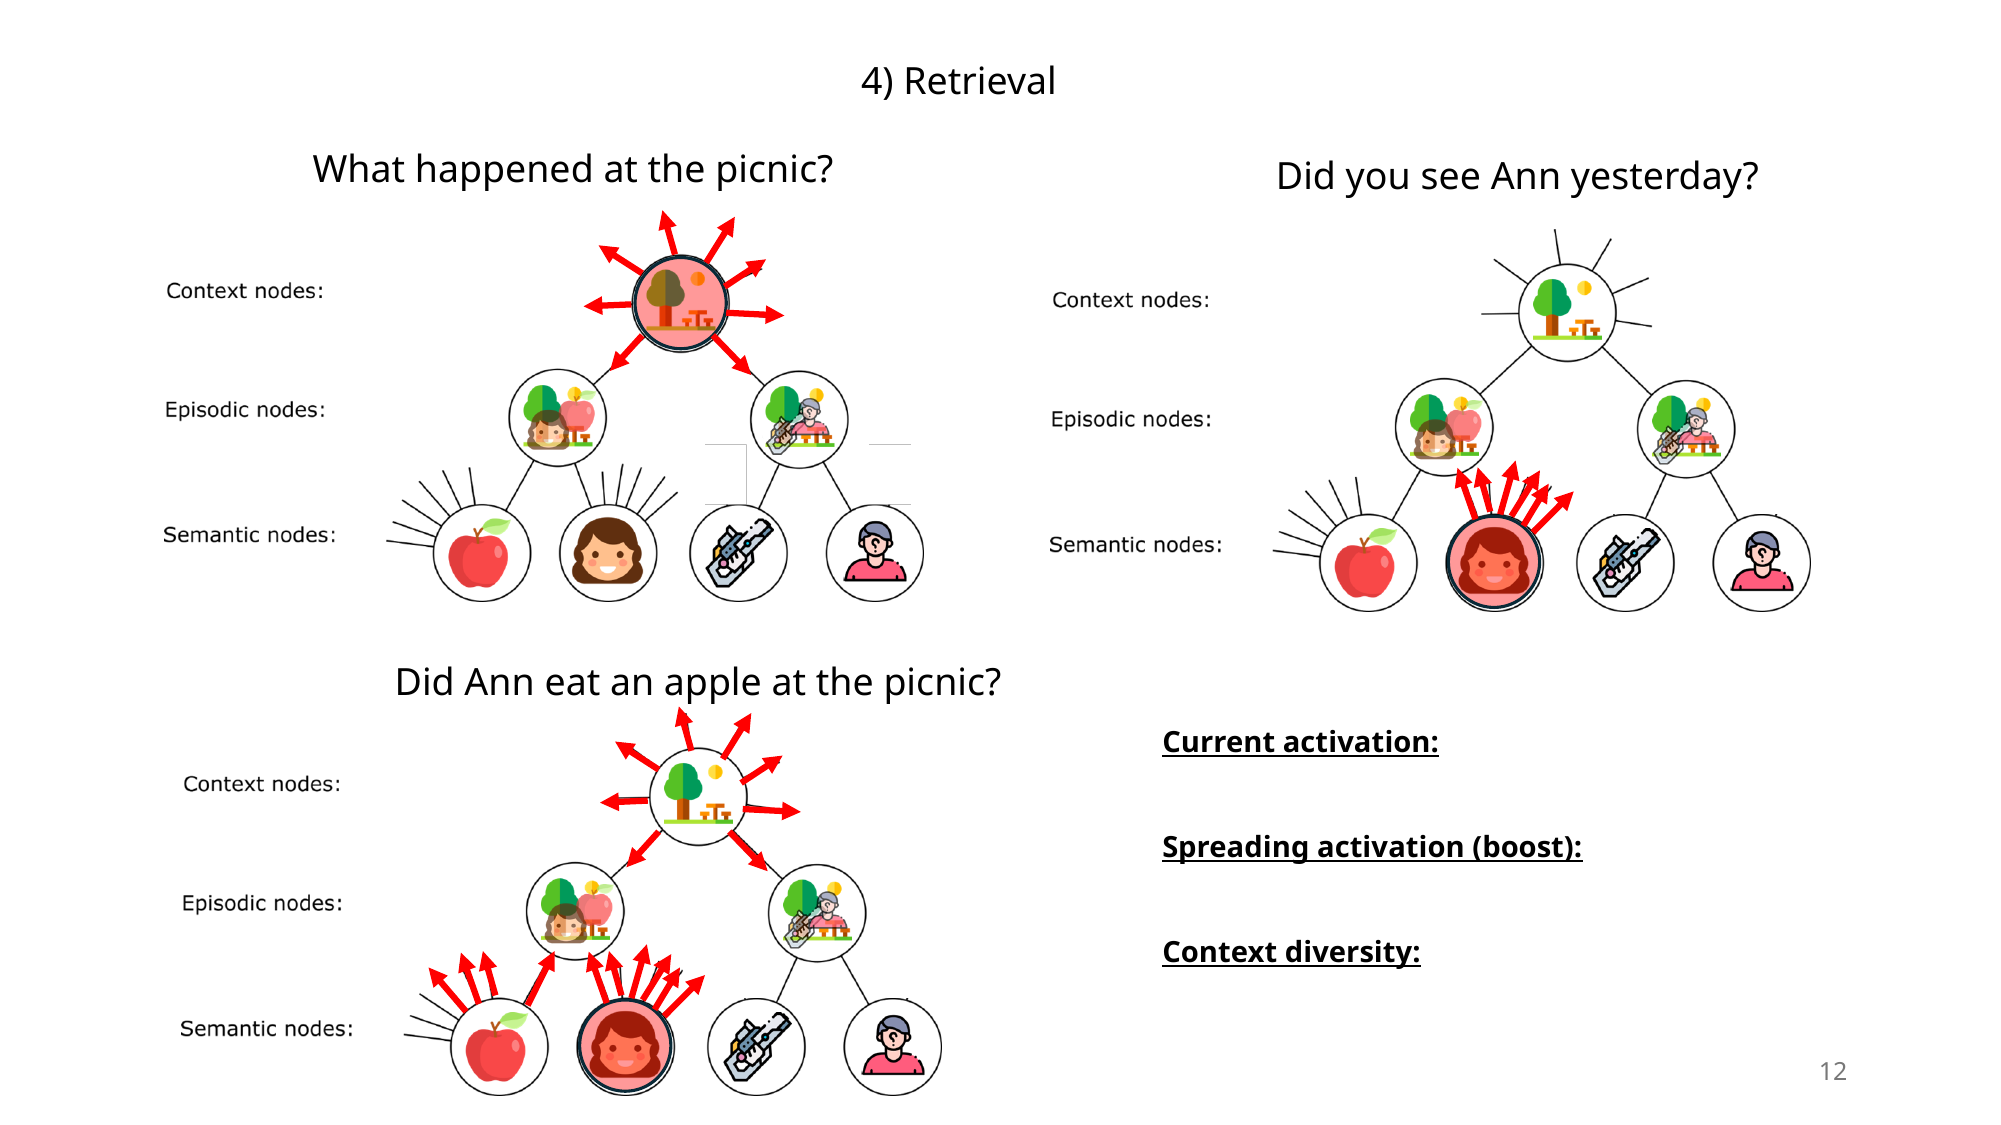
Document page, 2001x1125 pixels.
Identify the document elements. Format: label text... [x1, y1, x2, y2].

text_box 4) Retrieval [846, 49, 1072, 110]
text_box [663, 974, 706, 1017]
text_box Did you see Ann yesterday? [1261, 144, 1775, 205]
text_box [661, 209, 676, 255]
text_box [1510, 469, 1541, 517]
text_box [614, 741, 660, 771]
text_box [1456, 467, 1476, 520]
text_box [1532, 490, 1575, 533]
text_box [630, 943, 648, 999]
picture [1050, 229, 1811, 613]
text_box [712, 334, 752, 376]
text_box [1522, 517, 1532, 527]
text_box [725, 312, 785, 317]
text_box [427, 966, 467, 1013]
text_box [588, 951, 608, 1004]
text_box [1541, 483, 1550, 490]
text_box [1499, 459, 1517, 515]
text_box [724, 258, 767, 288]
picture [181, 713, 943, 1096]
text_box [678, 705, 692, 752]
text_box Did Ann eat an apple at the picnic? [379, 650, 1017, 711]
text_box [583, 303, 632, 307]
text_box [1477, 466, 1491, 513]
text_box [482, 950, 496, 996]
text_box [705, 216, 736, 264]
text_box What happened at the picnic? [297, 137, 849, 198]
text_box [722, 712, 752, 760]
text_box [642, 953, 672, 1001]
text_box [625, 831, 660, 868]
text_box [728, 831, 769, 872]
slide_number 12 [1412, 1042, 1863, 1103]
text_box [598, 244, 643, 274]
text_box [742, 808, 802, 813]
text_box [527, 950, 556, 1006]
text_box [609, 334, 643, 372]
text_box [460, 952, 480, 1005]
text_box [740, 755, 784, 784]
picture [163, 219, 925, 603]
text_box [608, 950, 622, 996]
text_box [599, 800, 649, 804]
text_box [672, 966, 681, 974]
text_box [654, 1001, 663, 1011]
